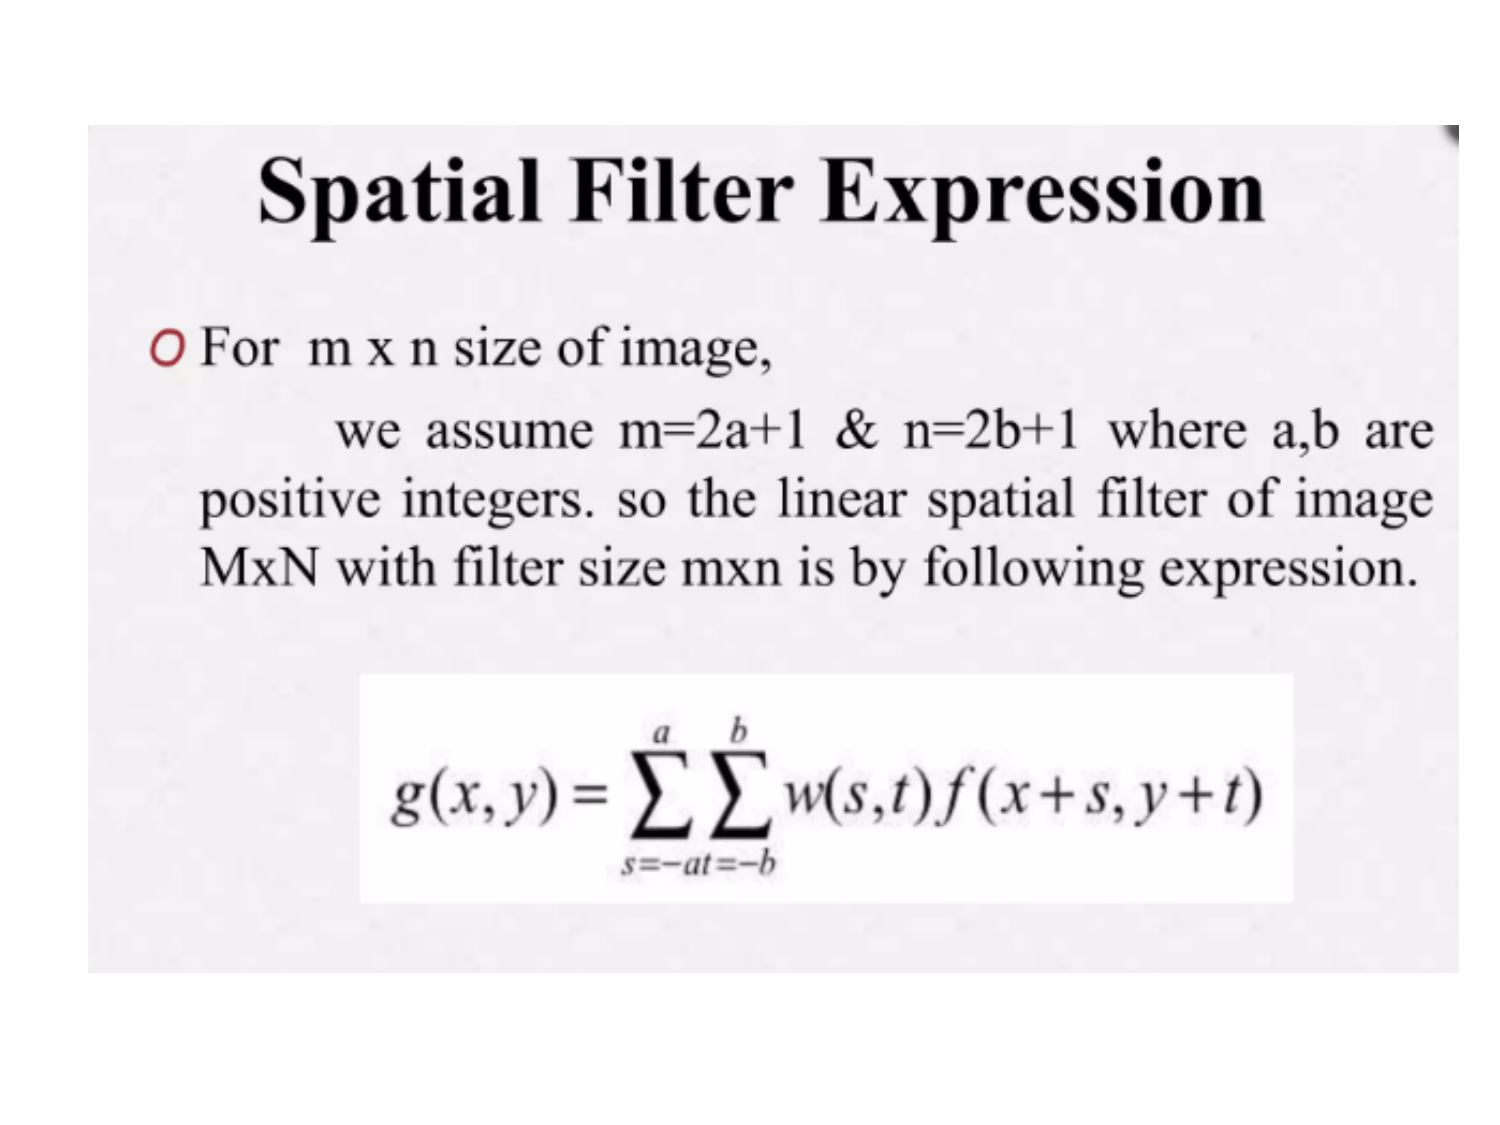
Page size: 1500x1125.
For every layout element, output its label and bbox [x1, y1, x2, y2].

picture [88, 125, 1459, 973]
